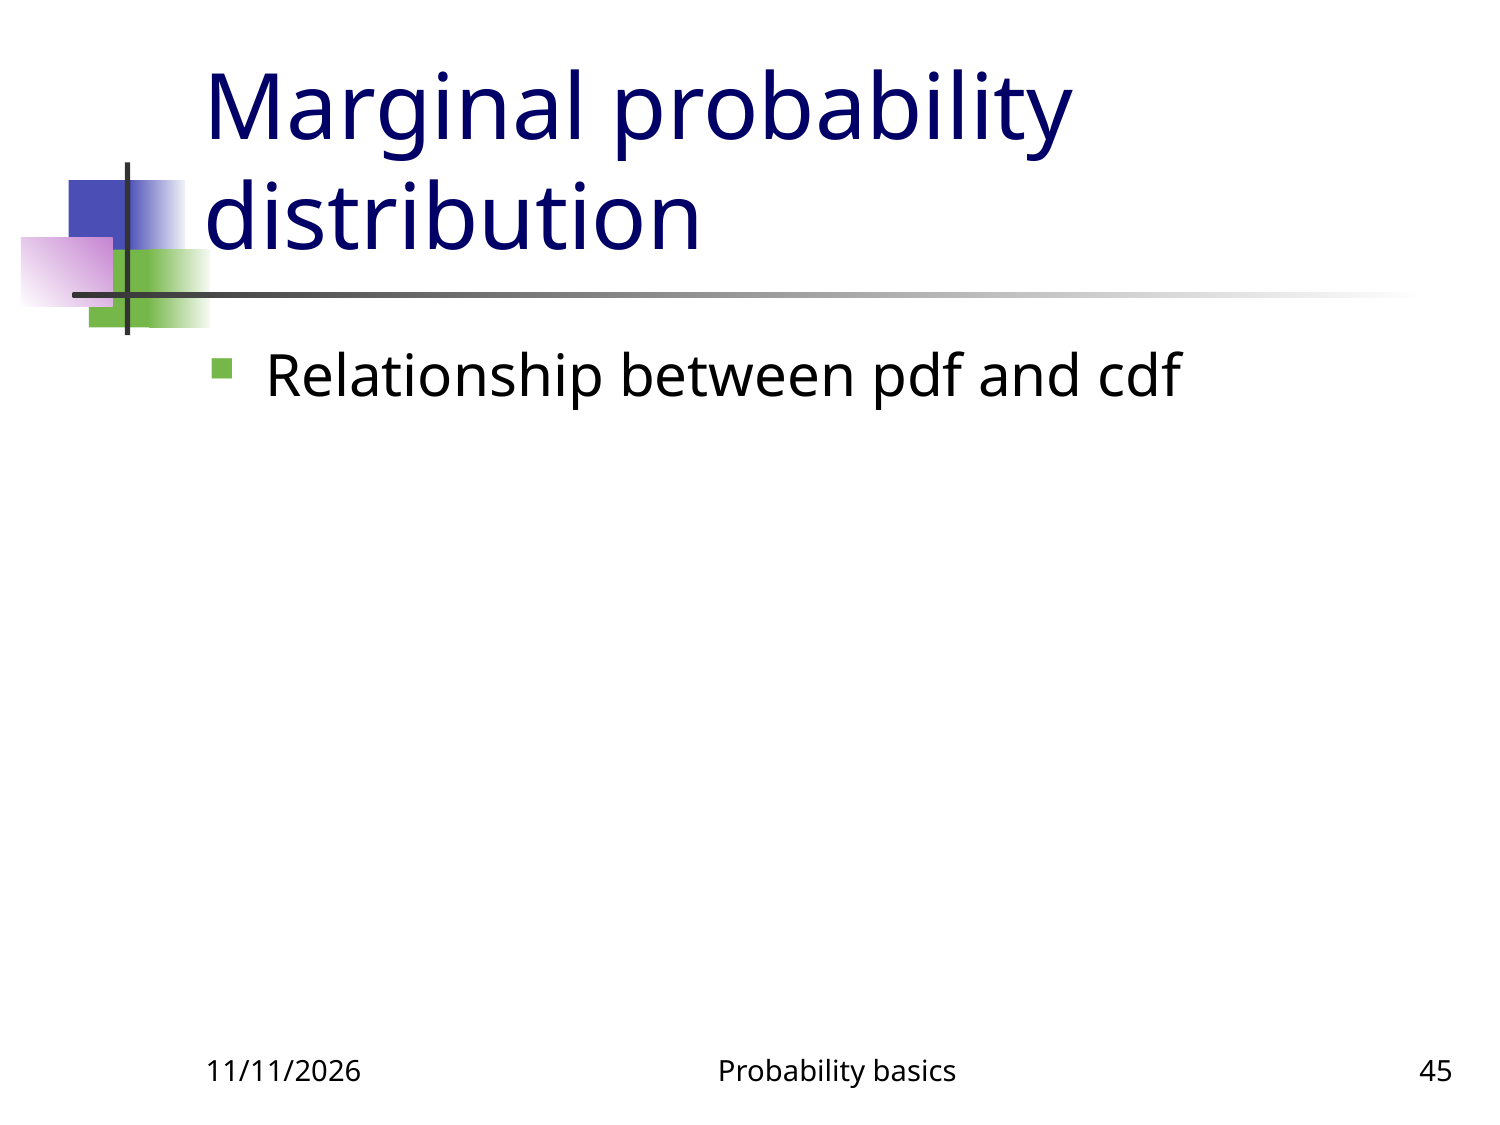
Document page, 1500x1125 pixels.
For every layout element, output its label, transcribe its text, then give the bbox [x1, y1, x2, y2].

title Marginal probability distribution [188, 35, 1468, 275]
footer Probability basics [600, 1024, 1075, 1100]
slide_number 45 [1155, 1024, 1468, 1100]
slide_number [190, 1024, 504, 1100]
